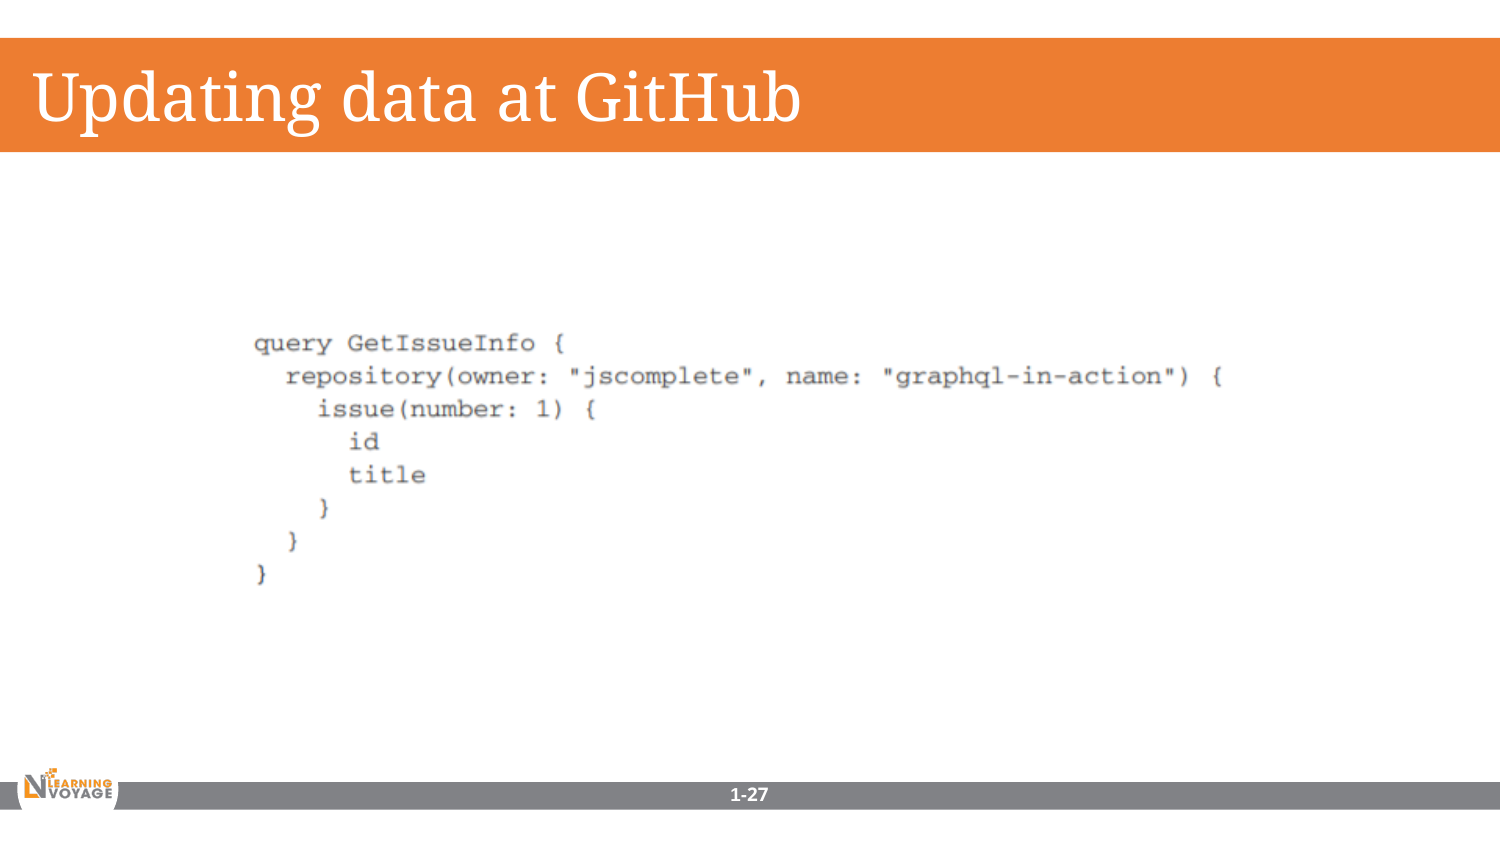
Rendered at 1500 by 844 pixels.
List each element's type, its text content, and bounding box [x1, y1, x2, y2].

picture [201, 313, 1299, 600]
slide_number 1-27 [692, 770, 784, 821]
text_box Updating data at GitHub [0, 37, 1500, 153]
picture [0, 706, 144, 844]
